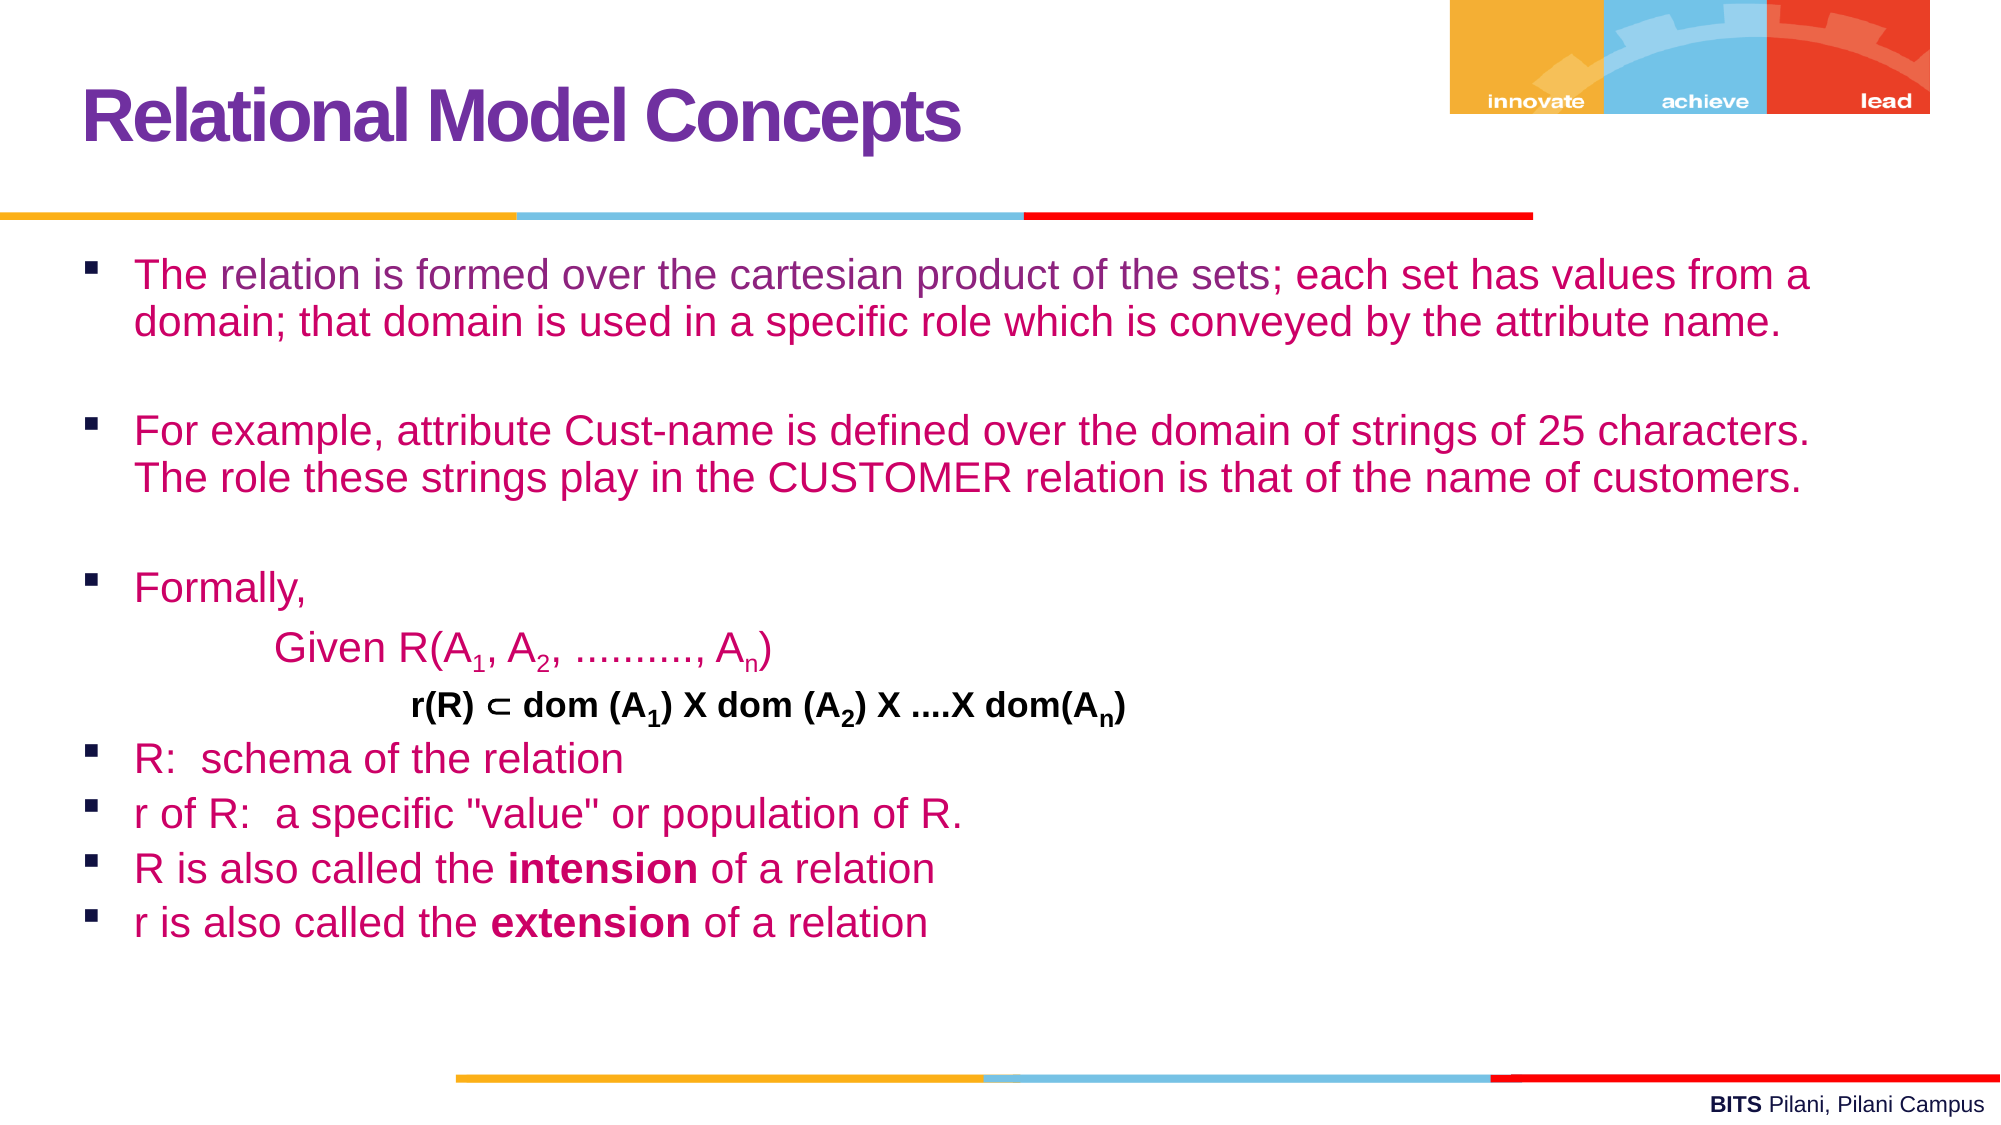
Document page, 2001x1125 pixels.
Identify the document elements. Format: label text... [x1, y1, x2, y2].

list The relation is formed over the cartesian product of the sets; each set has values from a domain; that domain is used in a specific role which is conveyed by the attribute name. For example, attribute Cust-name is defined over the domain of strings of 25 characters. The role these strings play in the CUSTOMER relation is that of the name of customers. Formally, Given R(A1, A2, .........., An) r(R)  dom (A1) X dom (A2) X ....X dom(An) R: schema of the relation r of R: a specific "value" or population of R. R is also called the intension of a relation r is also called the extension of a relation [66, 245, 1867, 988]
picture [1449, 0, 1930, 114]
list Relational Model Concepts [66, 24, 1450, 213]
